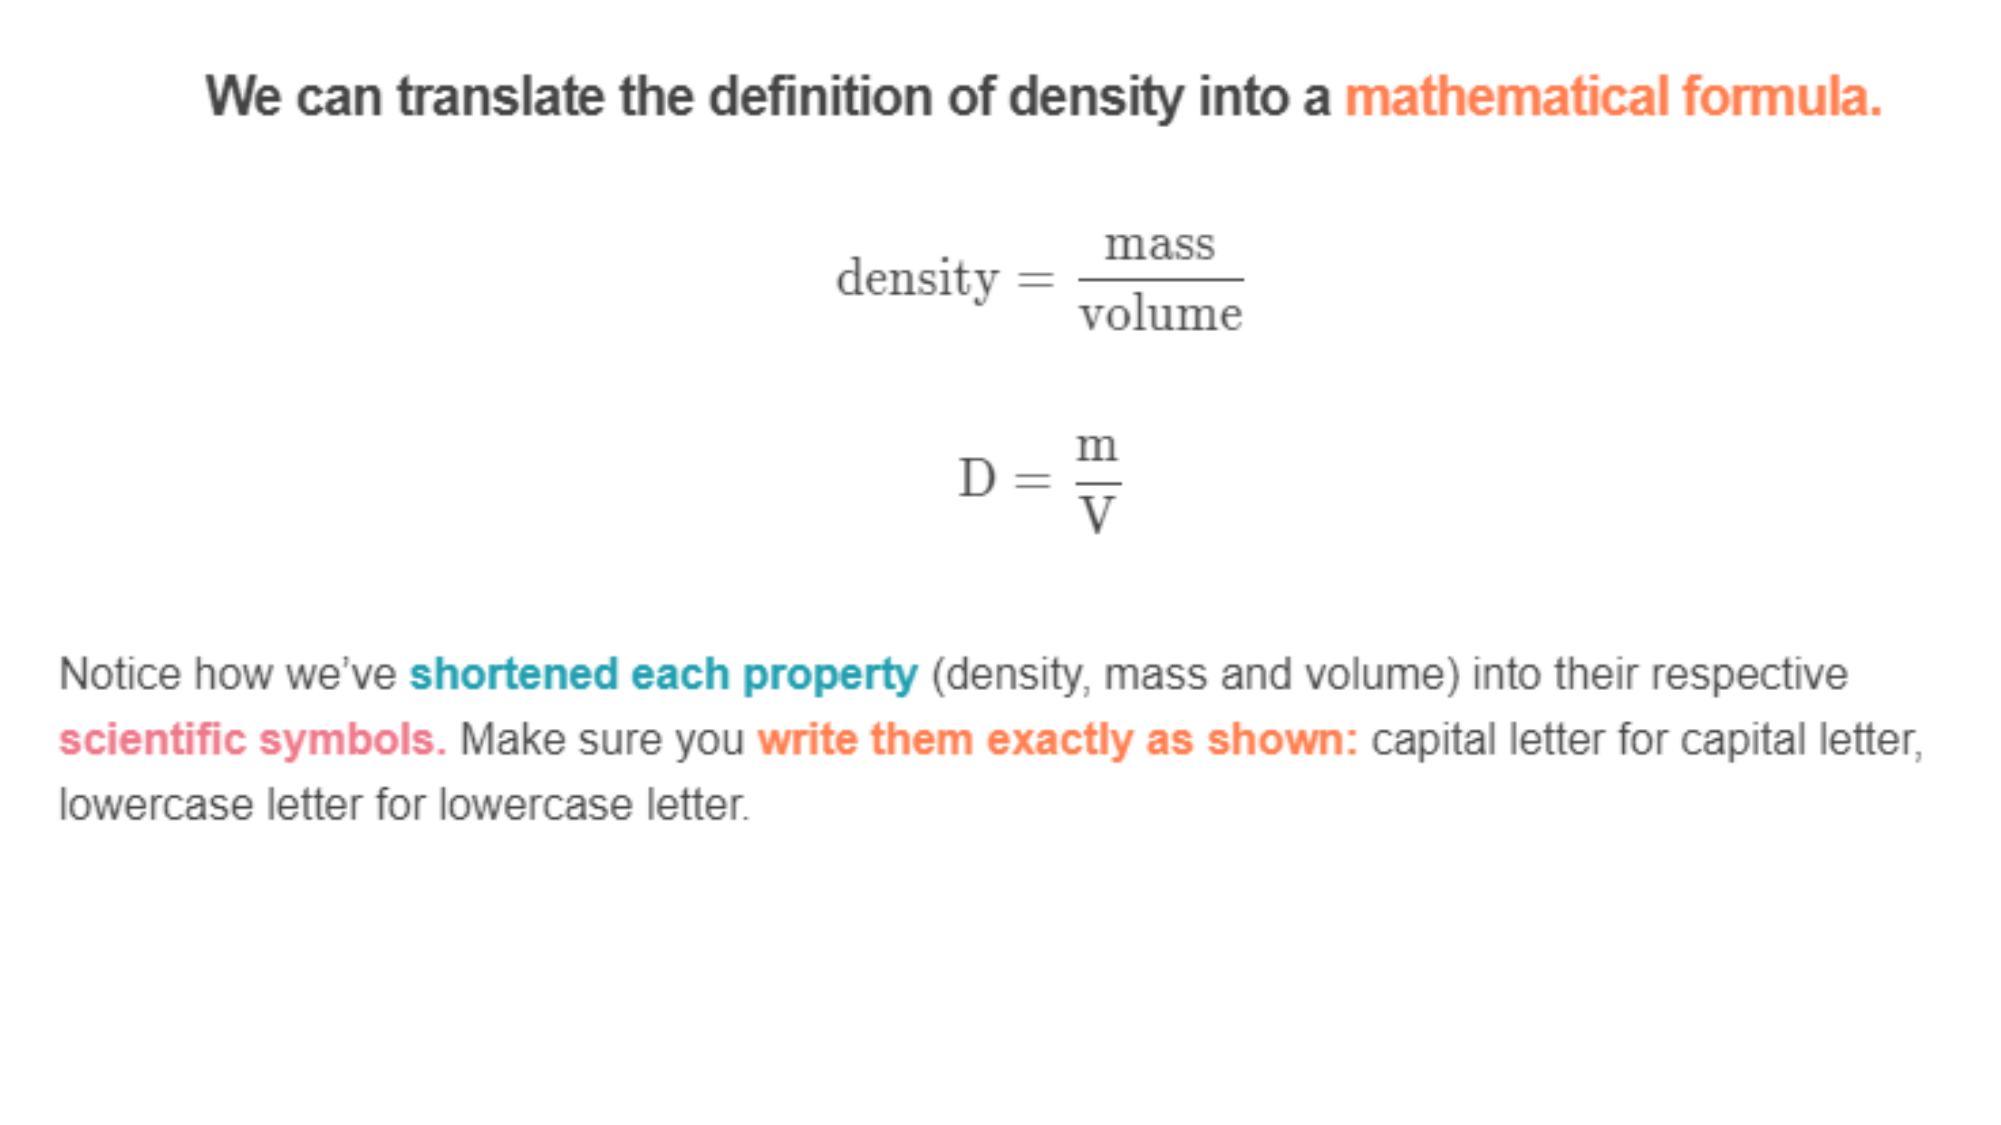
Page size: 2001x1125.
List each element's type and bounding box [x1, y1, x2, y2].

picture [0, 40, 1990, 894]
